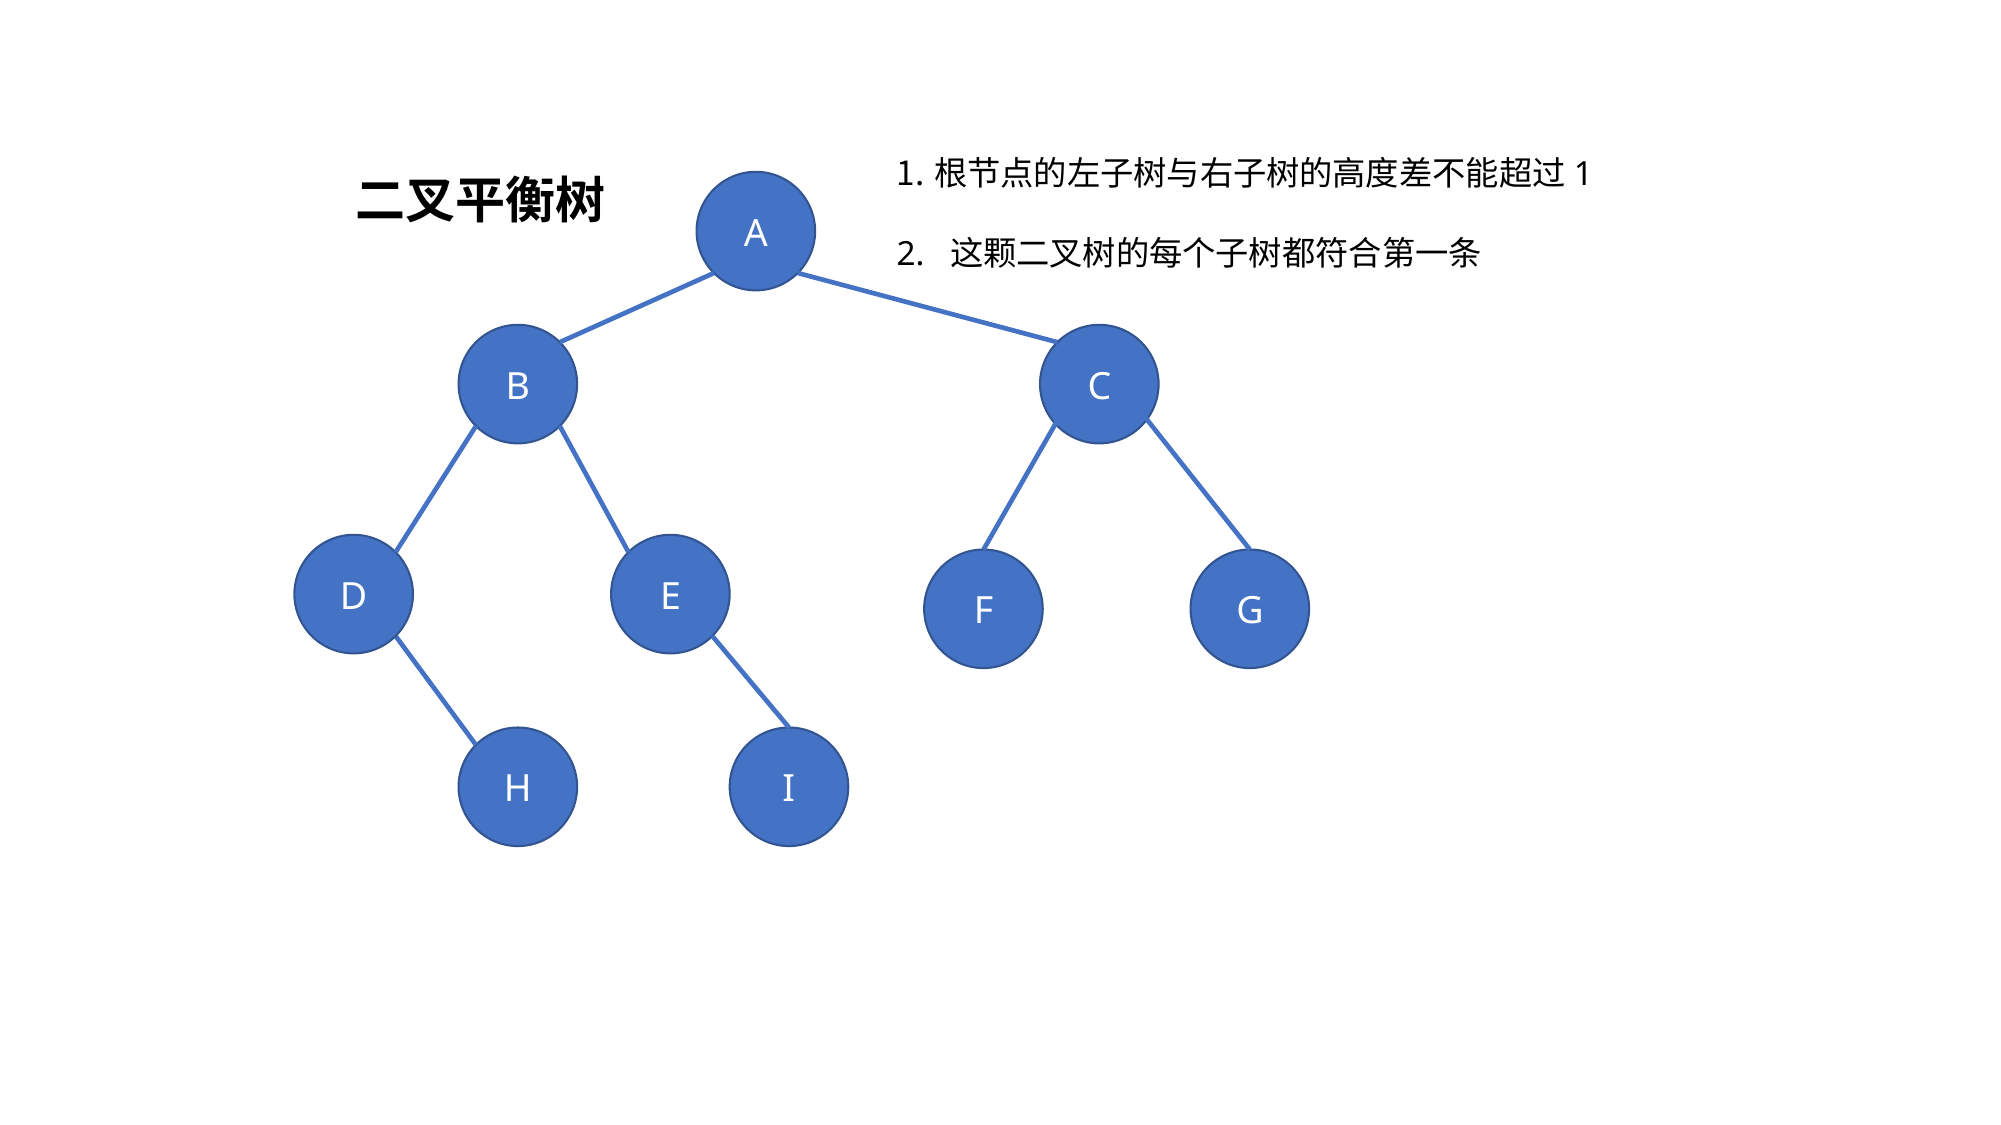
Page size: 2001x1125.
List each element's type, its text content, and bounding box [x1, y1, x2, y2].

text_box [1143, 415, 1250, 550]
text_box F [923, 548, 1044, 670]
text_box I [728, 726, 850, 848]
text_box B [457, 323, 579, 445]
text_box A [695, 170, 817, 292]
text_box H [457, 726, 579, 848]
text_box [559, 426, 629, 553]
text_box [712, 636, 789, 728]
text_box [983, 415, 1061, 550]
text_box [395, 636, 477, 745]
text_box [559, 273, 714, 343]
text_box E [610, 533, 731, 655]
text_box D [293, 533, 415, 655]
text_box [797, 273, 1058, 343]
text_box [395, 426, 477, 553]
text_box C [1038, 323, 1160, 445]
text_box 根节点的左子树与右子树的高度差不能超过1 2. 这颗二叉树的每个子树都符合第一条 [881, 145, 1621, 280]
text_box G [1189, 548, 1311, 670]
text_box 二叉平衡树 [340, 160, 670, 236]
